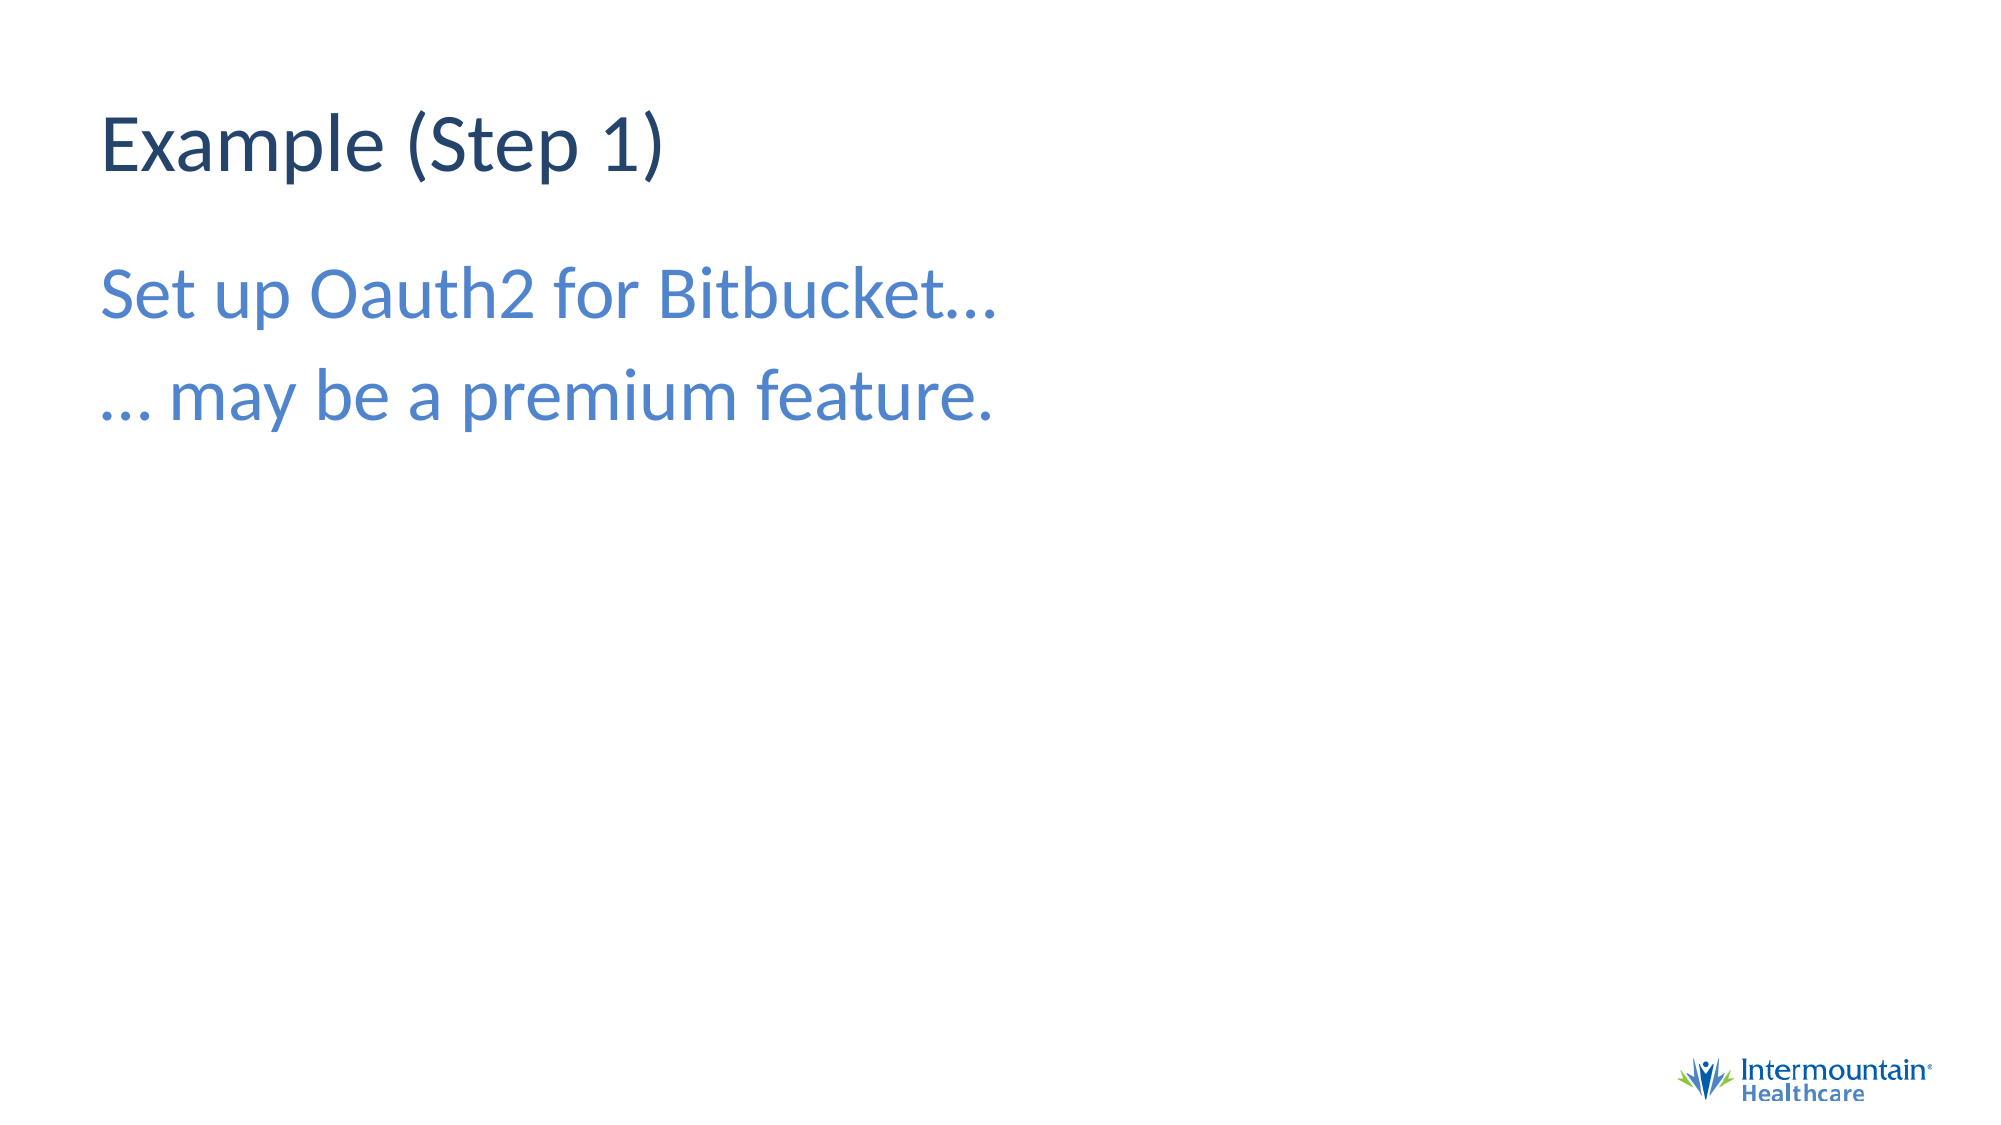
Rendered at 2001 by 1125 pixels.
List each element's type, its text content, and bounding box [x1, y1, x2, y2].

list Set up Oauth2 for Bitbucket… … may be a premium feature. [85, 246, 1903, 1047]
title Example (Step 1) [85, 92, 1903, 186]
